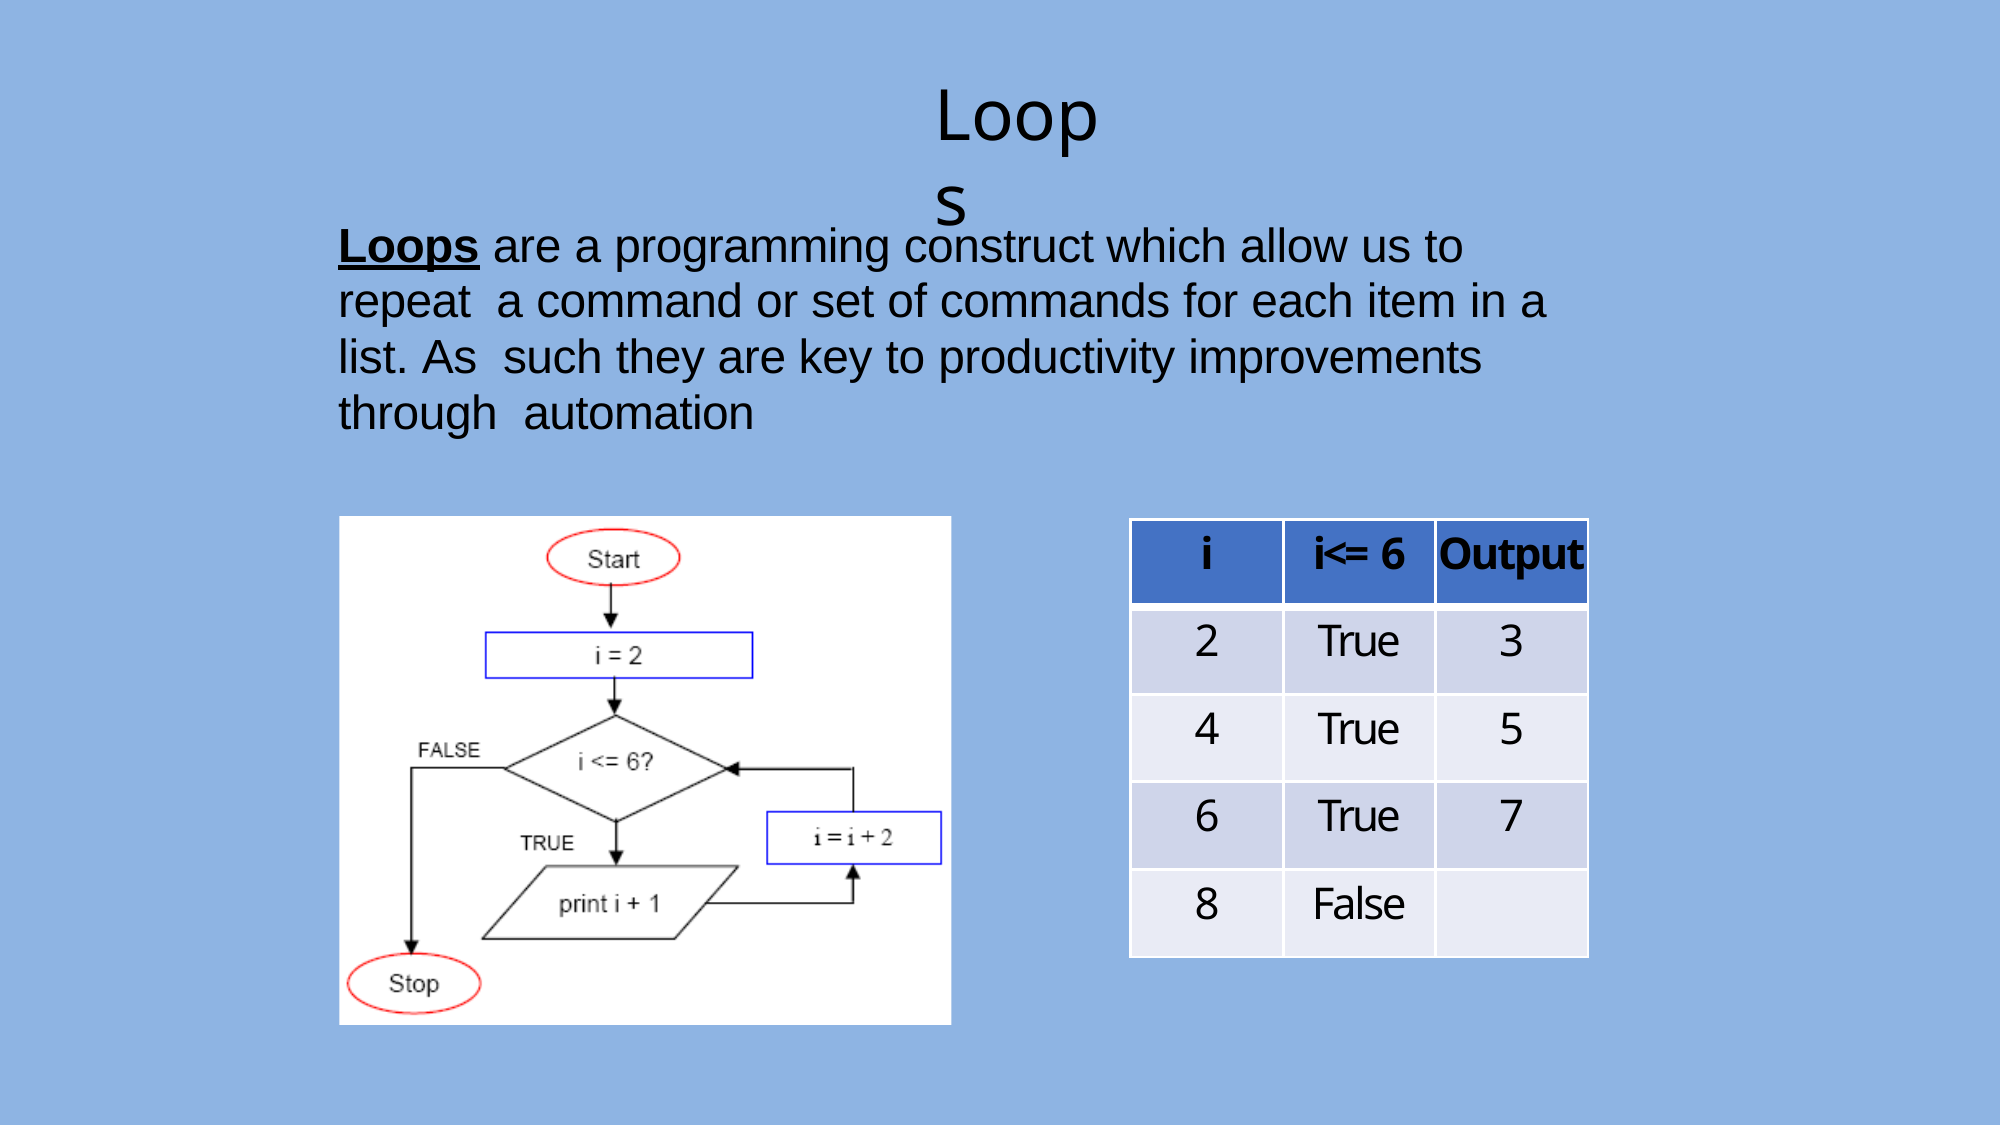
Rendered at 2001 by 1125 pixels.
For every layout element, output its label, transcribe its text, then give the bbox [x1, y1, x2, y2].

table_cell 7 [1437, 783, 1587, 868]
table_cell 3 [1437, 611, 1587, 693]
table_header Output [1437, 521, 1587, 603]
table_cell True [1285, 696, 1434, 780]
table_cell 2 [1132, 611, 1282, 693]
table_cell 4 [1132, 696, 1282, 780]
table_cell 5 [1437, 696, 1587, 780]
text_box Loops are a programming construct which allow us to repeat a command or set of commands for each item in a list. As such they are key to productivity improvements through automation [336, 214, 1606, 441]
table_cell [1437, 871, 1587, 956]
table_cell True [1285, 783, 1434, 868]
text_box [339, 516, 952, 1025]
table_header i<= 6 [1285, 521, 1434, 603]
table_cell True [1285, 611, 1434, 693]
title Loops [932, 67, 1103, 214]
table_header i [1132, 521, 1282, 603]
table_cell False [1285, 871, 1434, 956]
table_cell 6 [1132, 783, 1282, 868]
table_cell 8 [1132, 871, 1282, 956]
